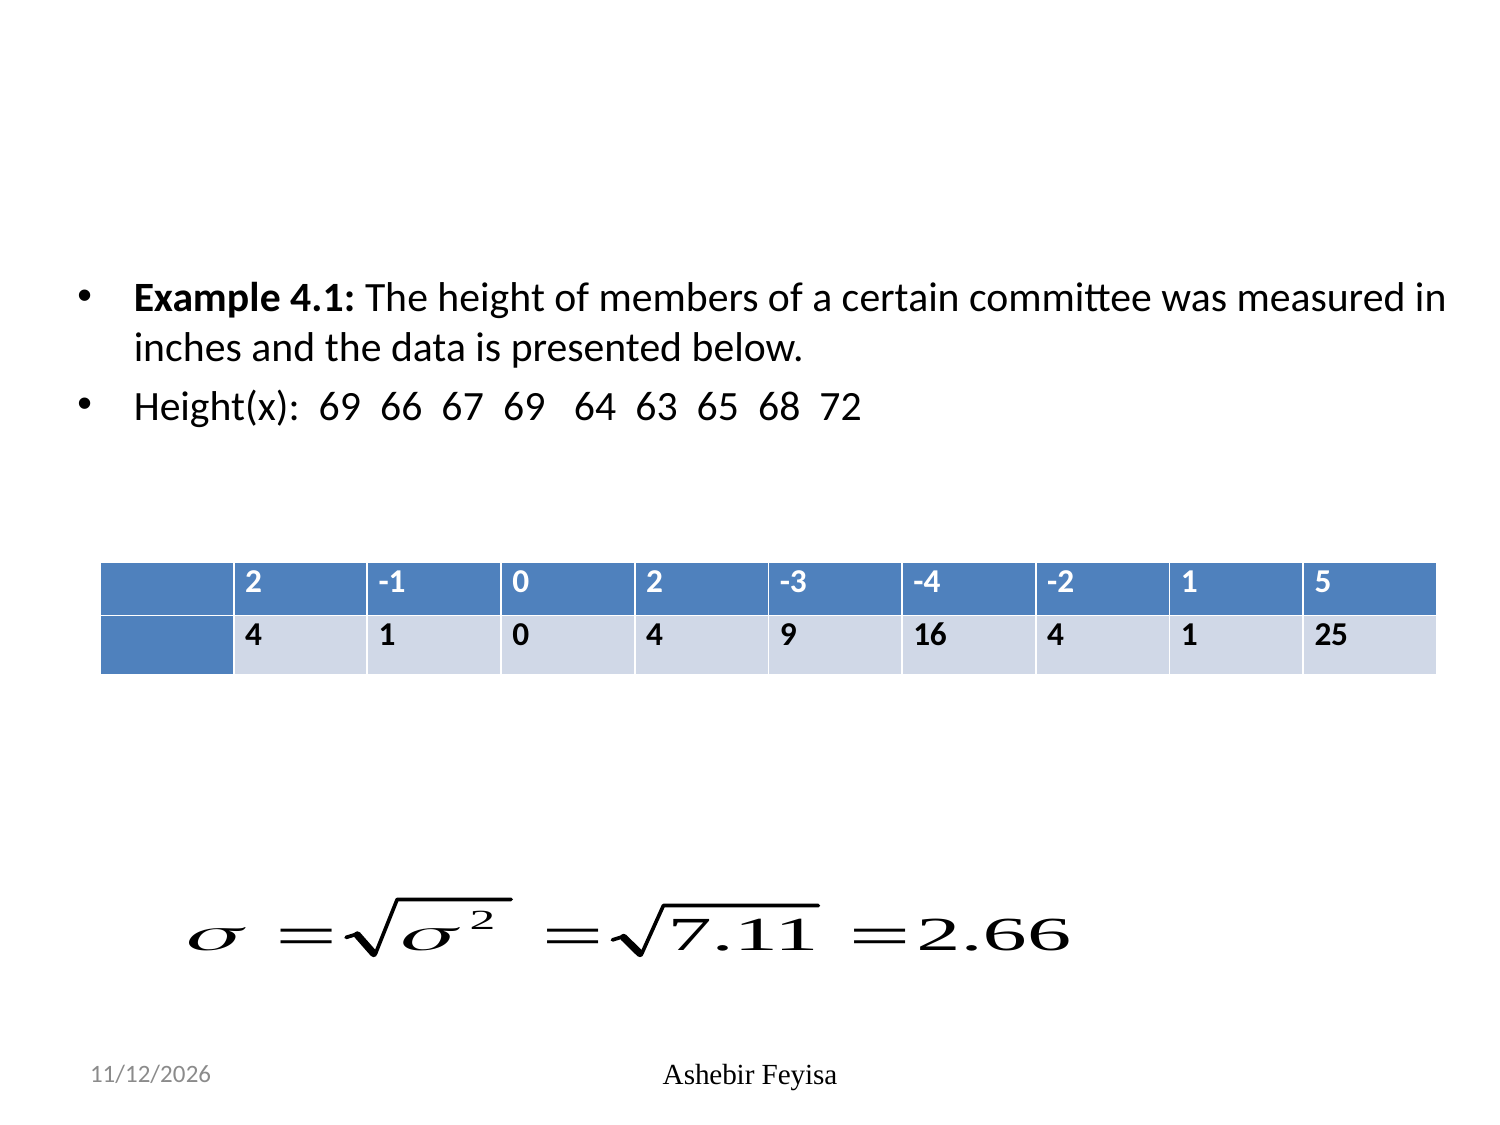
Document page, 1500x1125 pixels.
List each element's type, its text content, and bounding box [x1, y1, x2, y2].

footer Ashebir Feyisa [512, 1042, 988, 1103]
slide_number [75, 1042, 425, 1103]
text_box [174, 887, 1088, 967]
